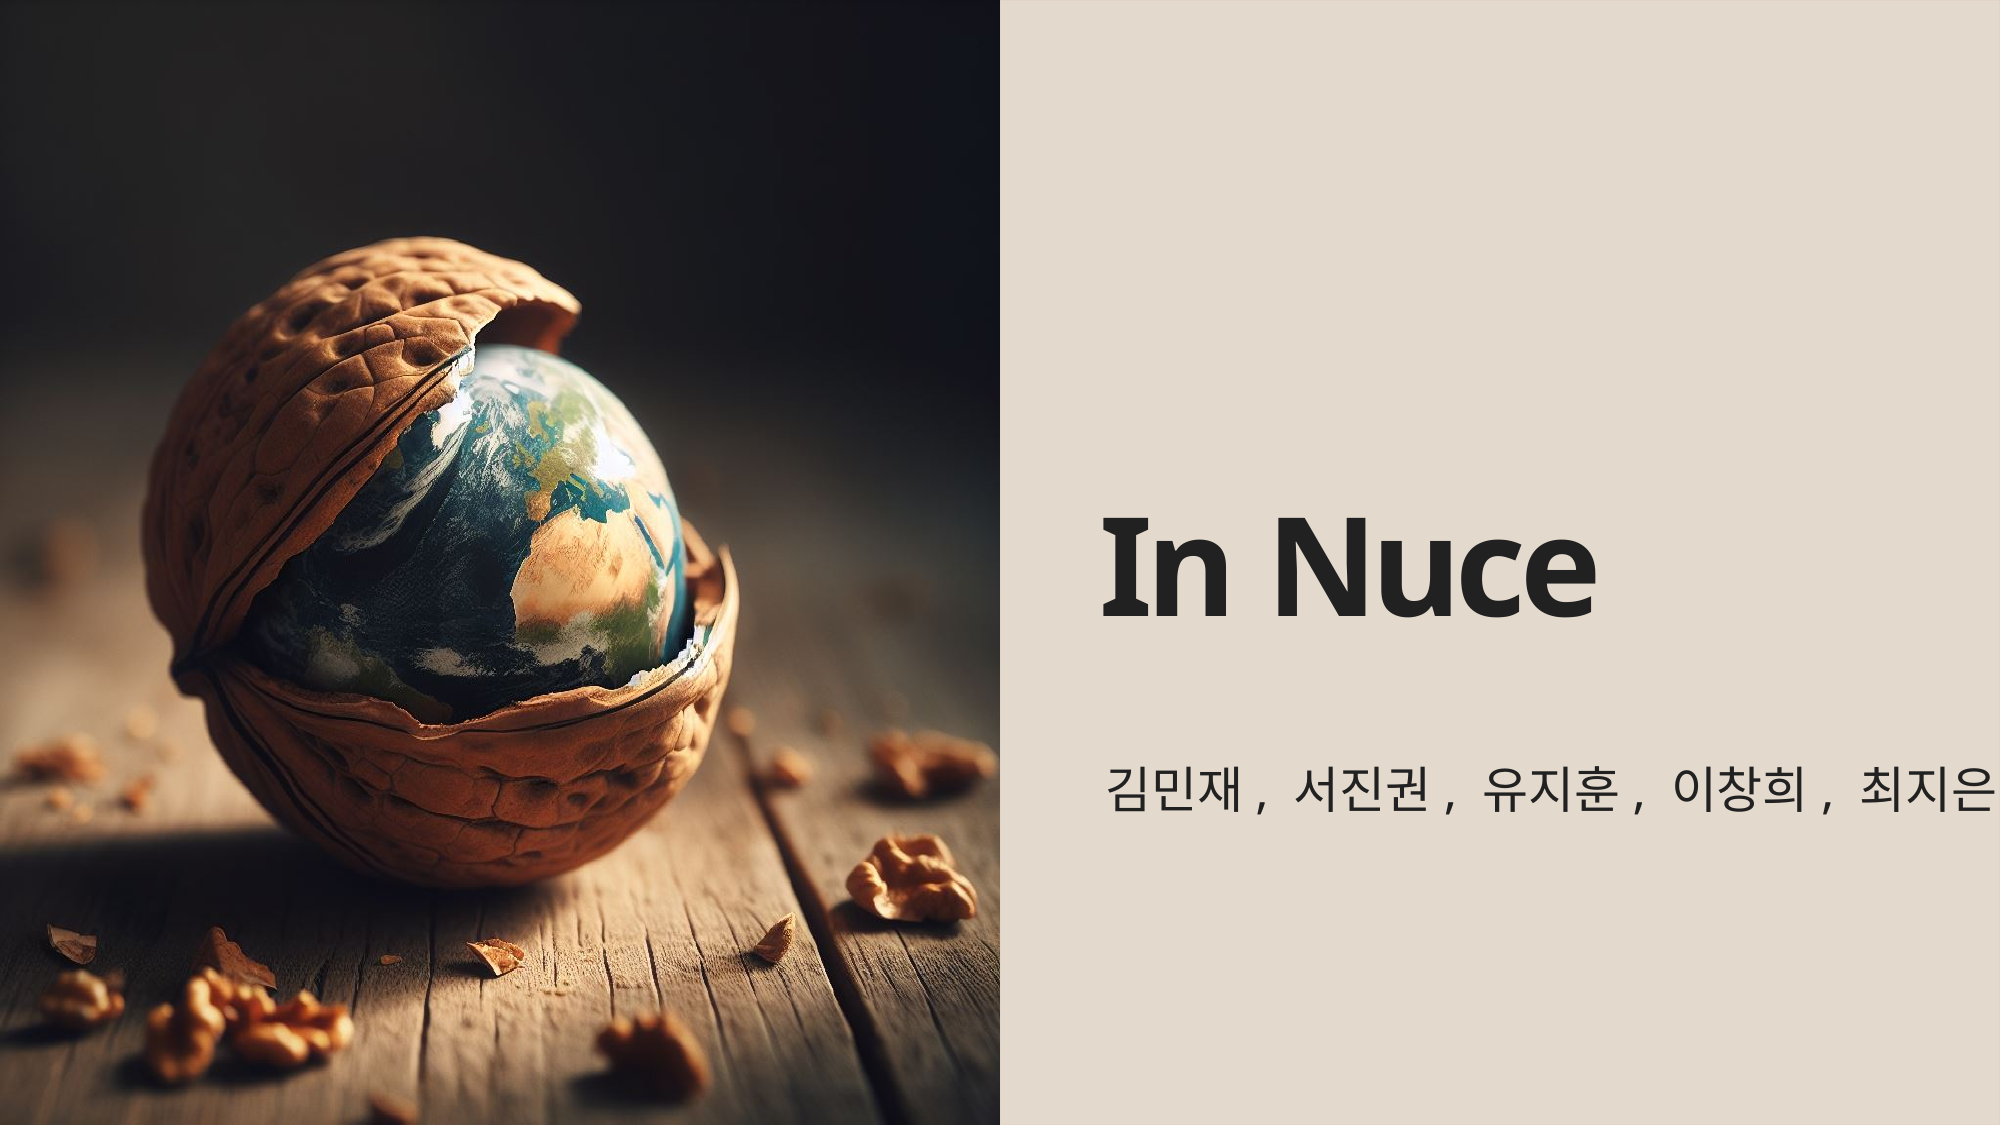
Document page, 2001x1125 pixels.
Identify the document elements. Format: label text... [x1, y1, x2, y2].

picture [0, 0, 1000, 1125]
text_box 김민재, 서진권, 유지훈, 이창희, 최지은 [1090, 751, 2000, 827]
text_box [1000, 0, 2000, 1125]
text_box In Nuce [1084, 471, 1617, 652]
